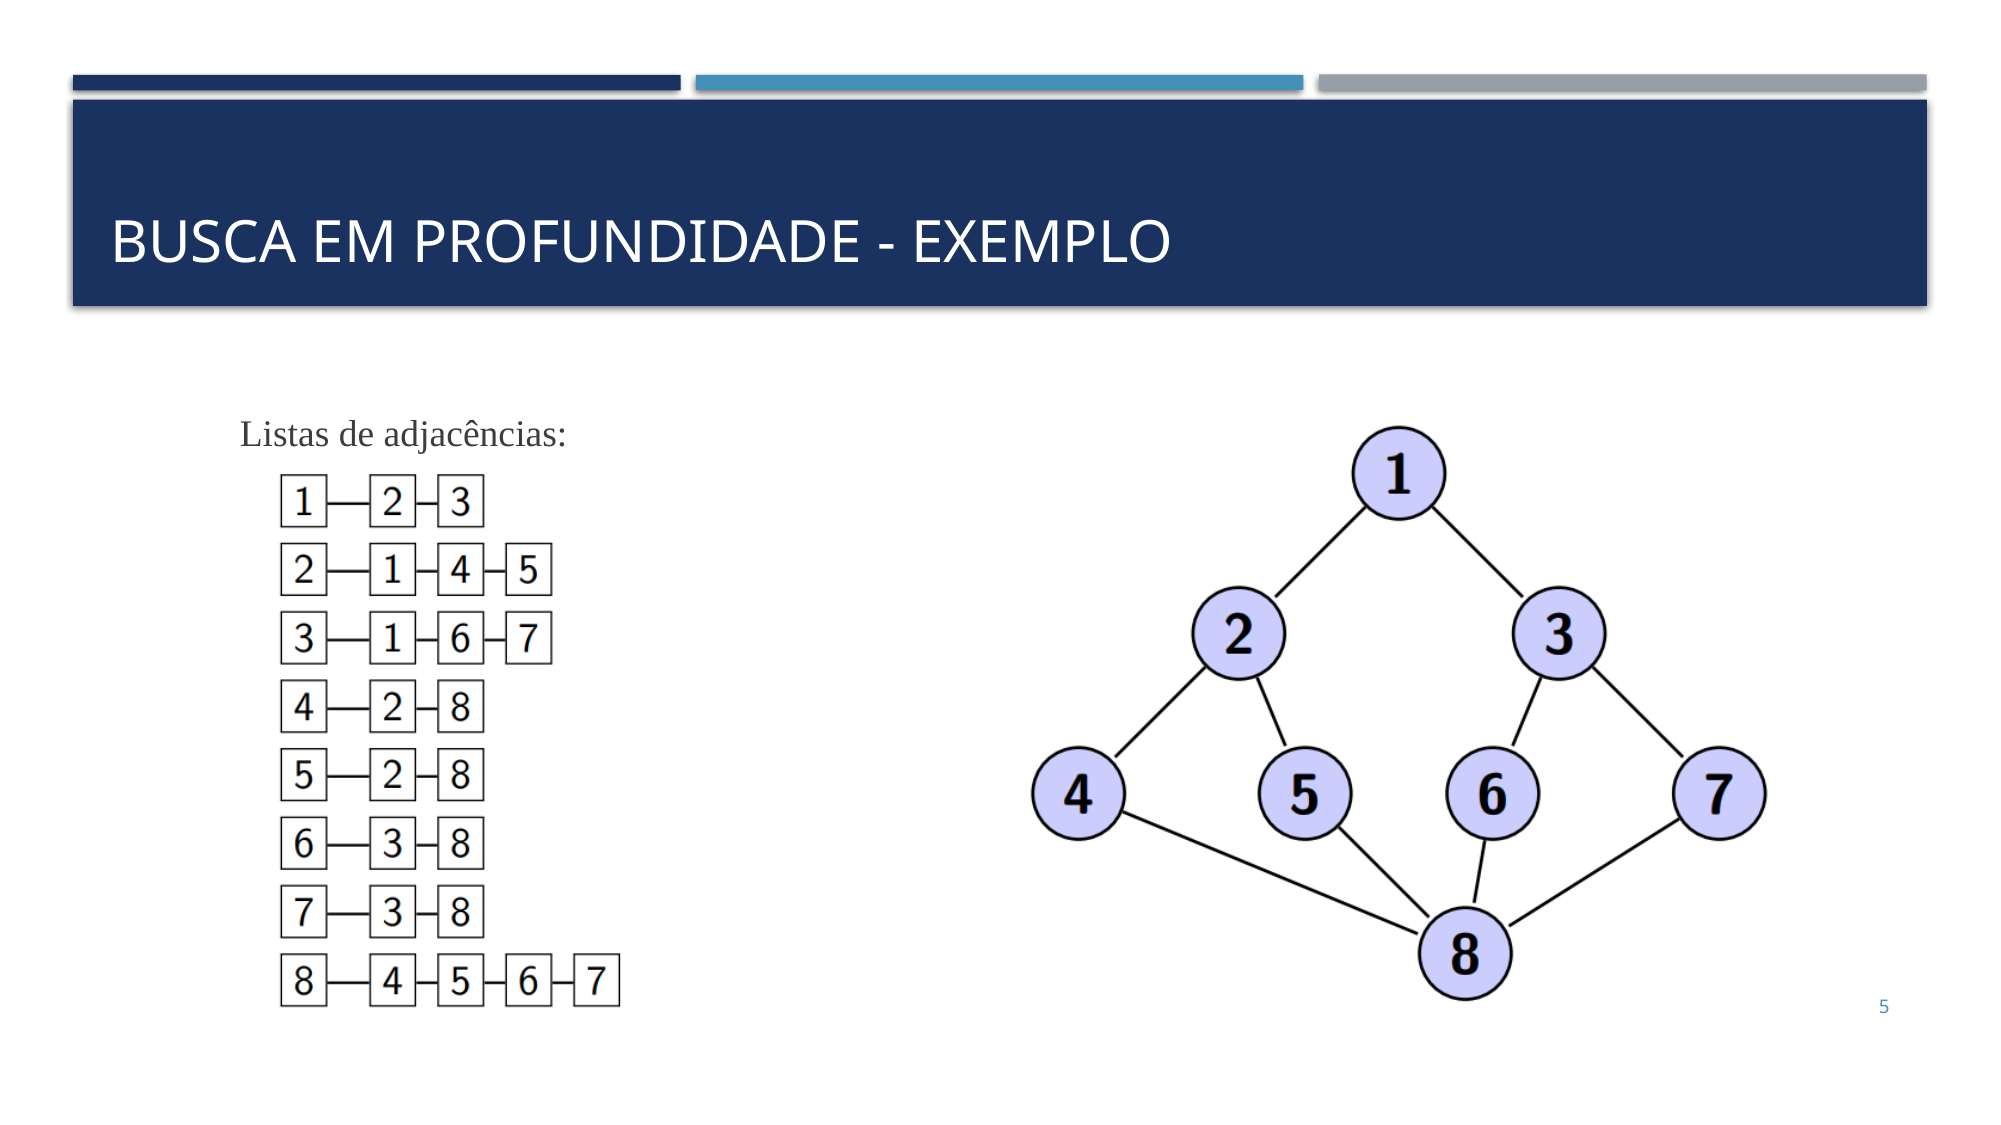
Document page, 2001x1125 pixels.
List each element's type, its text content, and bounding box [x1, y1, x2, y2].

title Busca em profundidade - Exemplo [95, 119, 1905, 282]
picture [1000, 408, 1776, 1006]
slide_number 5 [1732, 977, 1905, 1037]
list Listas de adjacências: [224, 365, 1115, 563]
picture [270, 462, 671, 1023]
